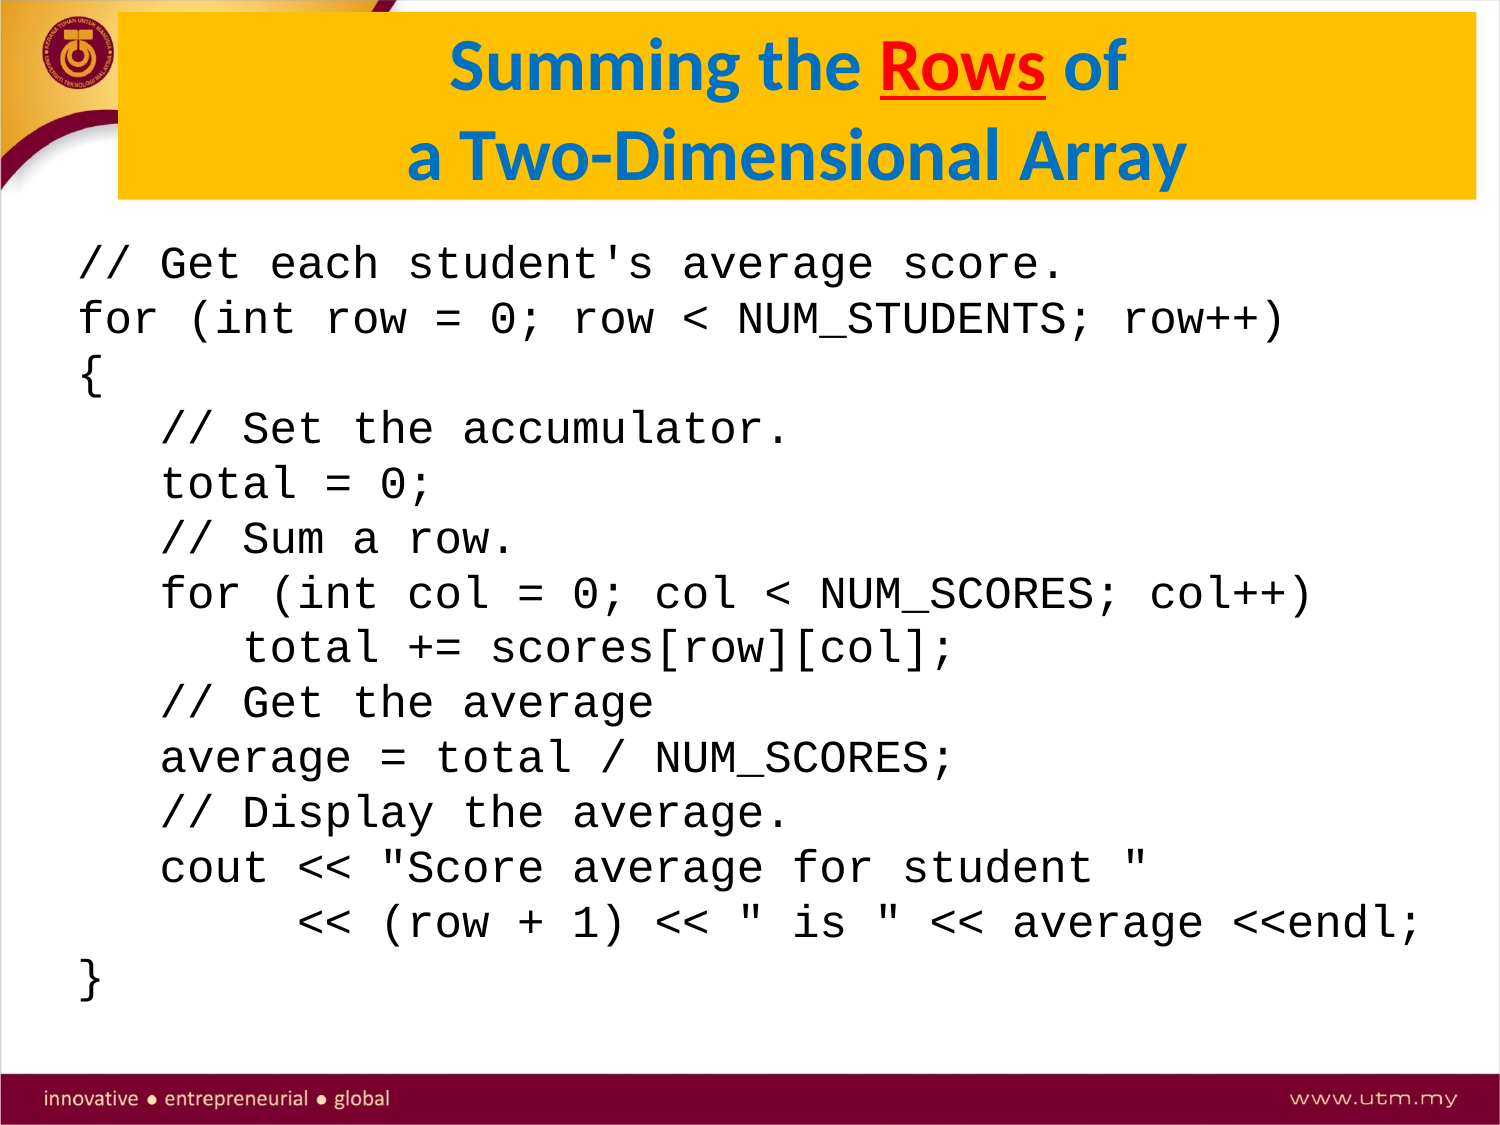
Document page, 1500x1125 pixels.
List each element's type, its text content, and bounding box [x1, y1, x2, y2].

picture [0, 0, 1500, 1125]
title Summing the Rows of a Two-Dimensional Array [118, 11, 1477, 200]
text_box // Get each student's average score. for (int row = 0; row < NUM_STUDENTS; row++) { // Set the accumulator. total = 0; // Sum a row. for (int col = 0; col < NUM_SCORES; col++) total += scores[row][col]; // Get the average average = total / NUM_SCORES; // Display the average. cout << "Score average for student " << (row + 1) << " is " << average <<endl; } [62, 224, 1475, 1010]
